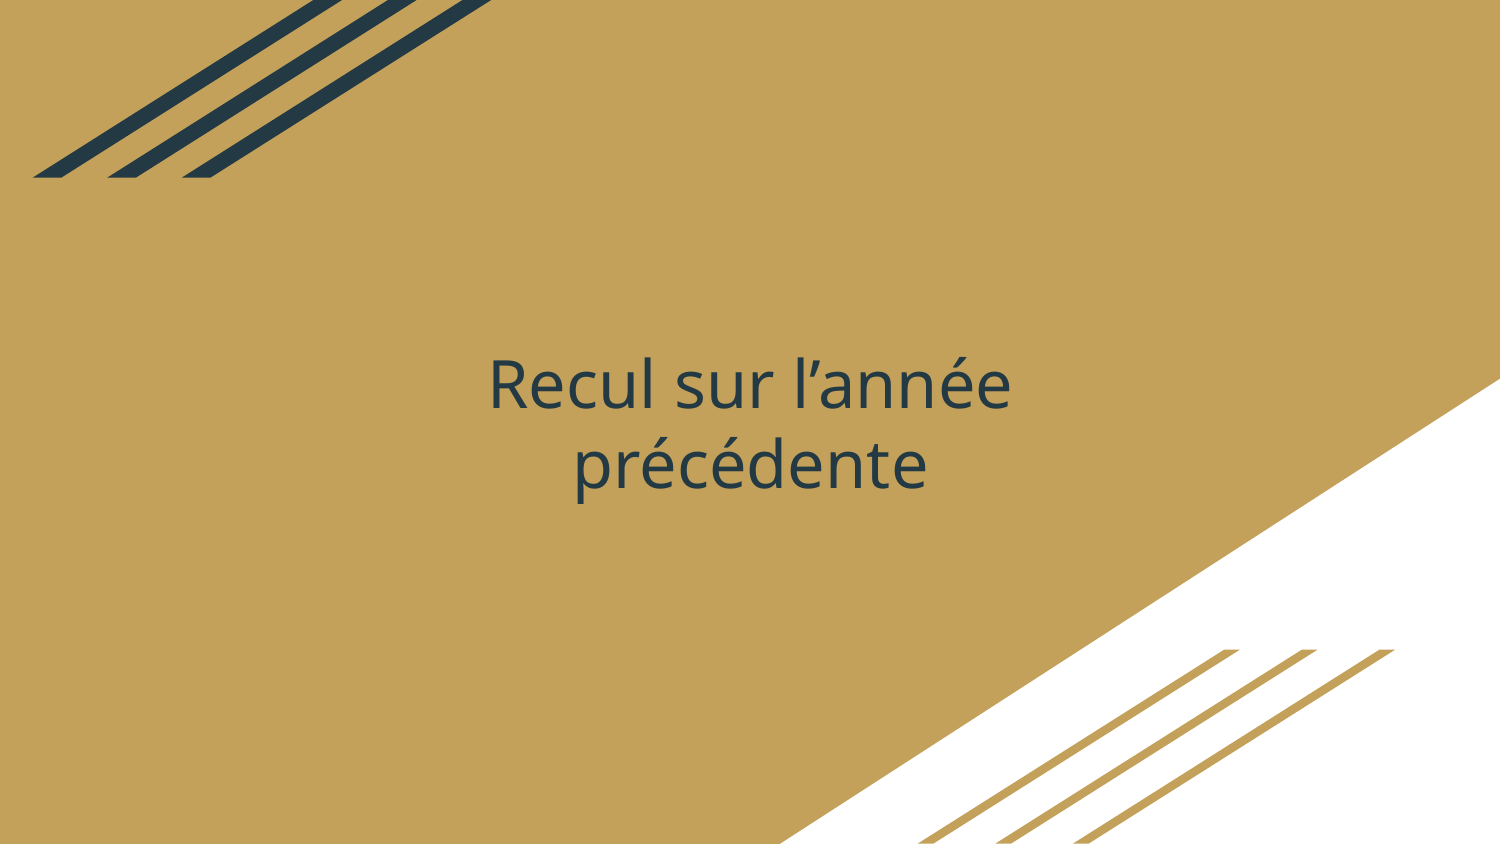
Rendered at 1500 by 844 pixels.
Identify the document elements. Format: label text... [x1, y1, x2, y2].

title Recul sur l’année précédente [309, 286, 1192, 557]
